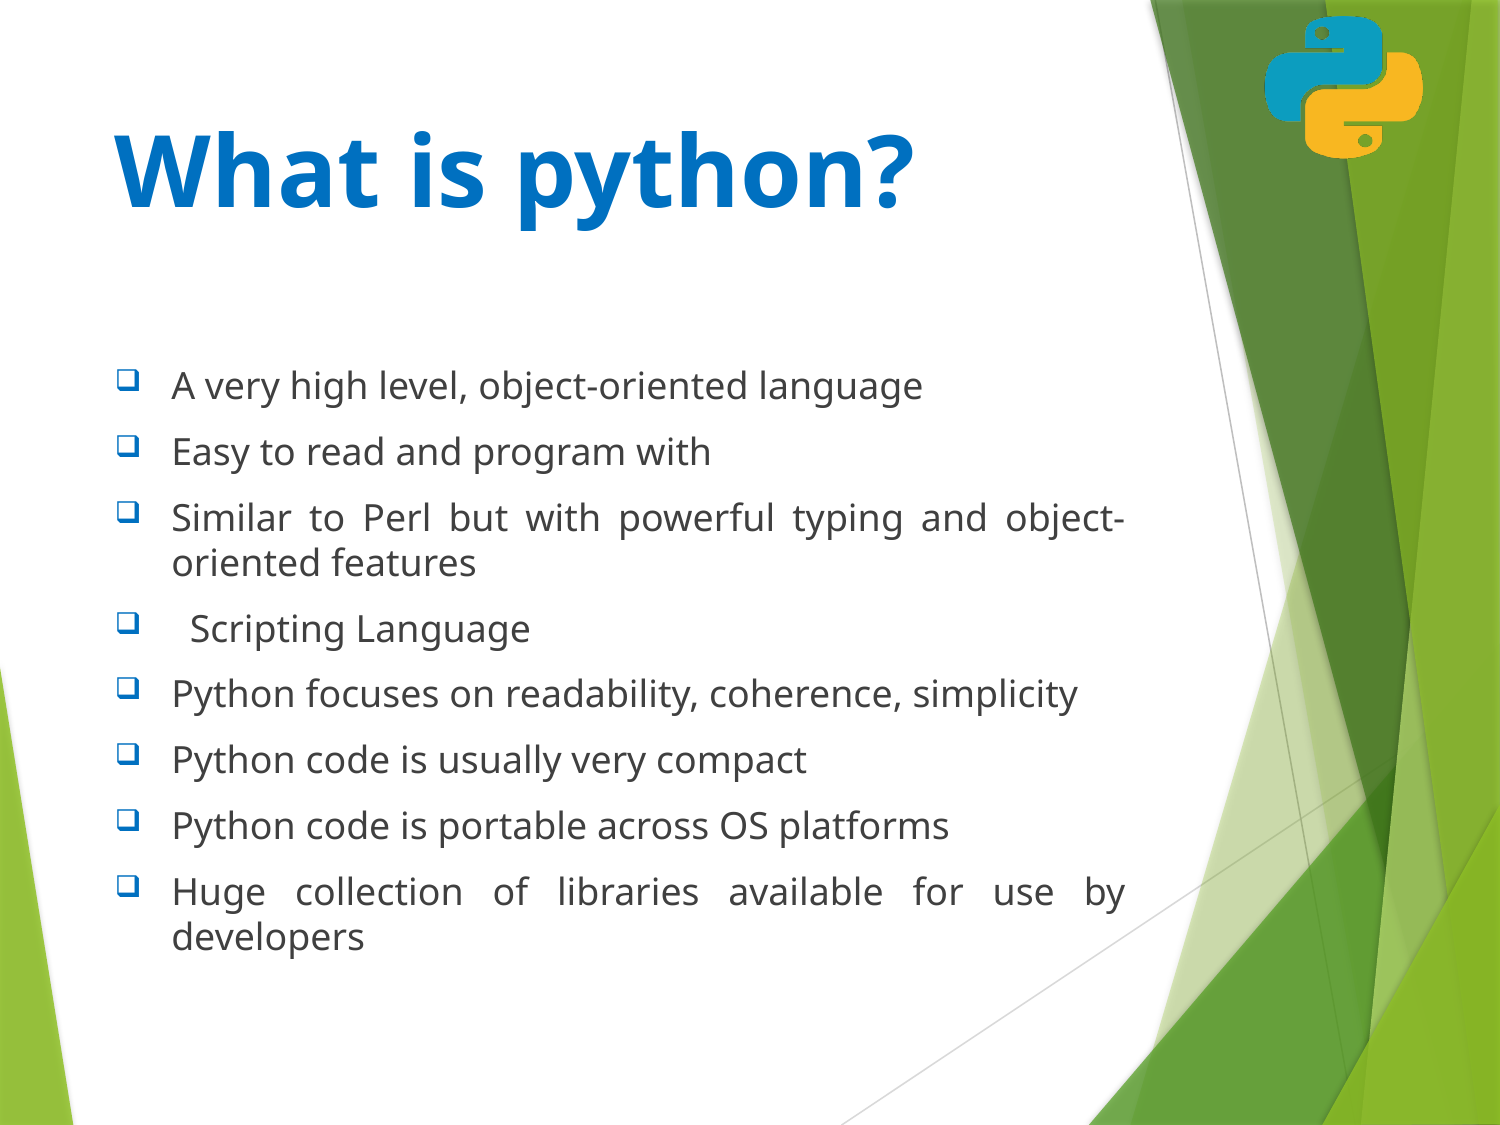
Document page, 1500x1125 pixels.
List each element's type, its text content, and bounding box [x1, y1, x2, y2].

title What is python? [99, 99, 1142, 317]
list A very high level, object-oriented language Easy to read and program with Similar to Perl but with powerful typing and object-oriented features Scripting Language Python focuses on readability, coherence, simplicity Python code is usually very compact Python code is portable across OS platforms Huge collection of libraries available for use by developers [99, 354, 1142, 992]
picture [1186, 0, 1500, 226]
